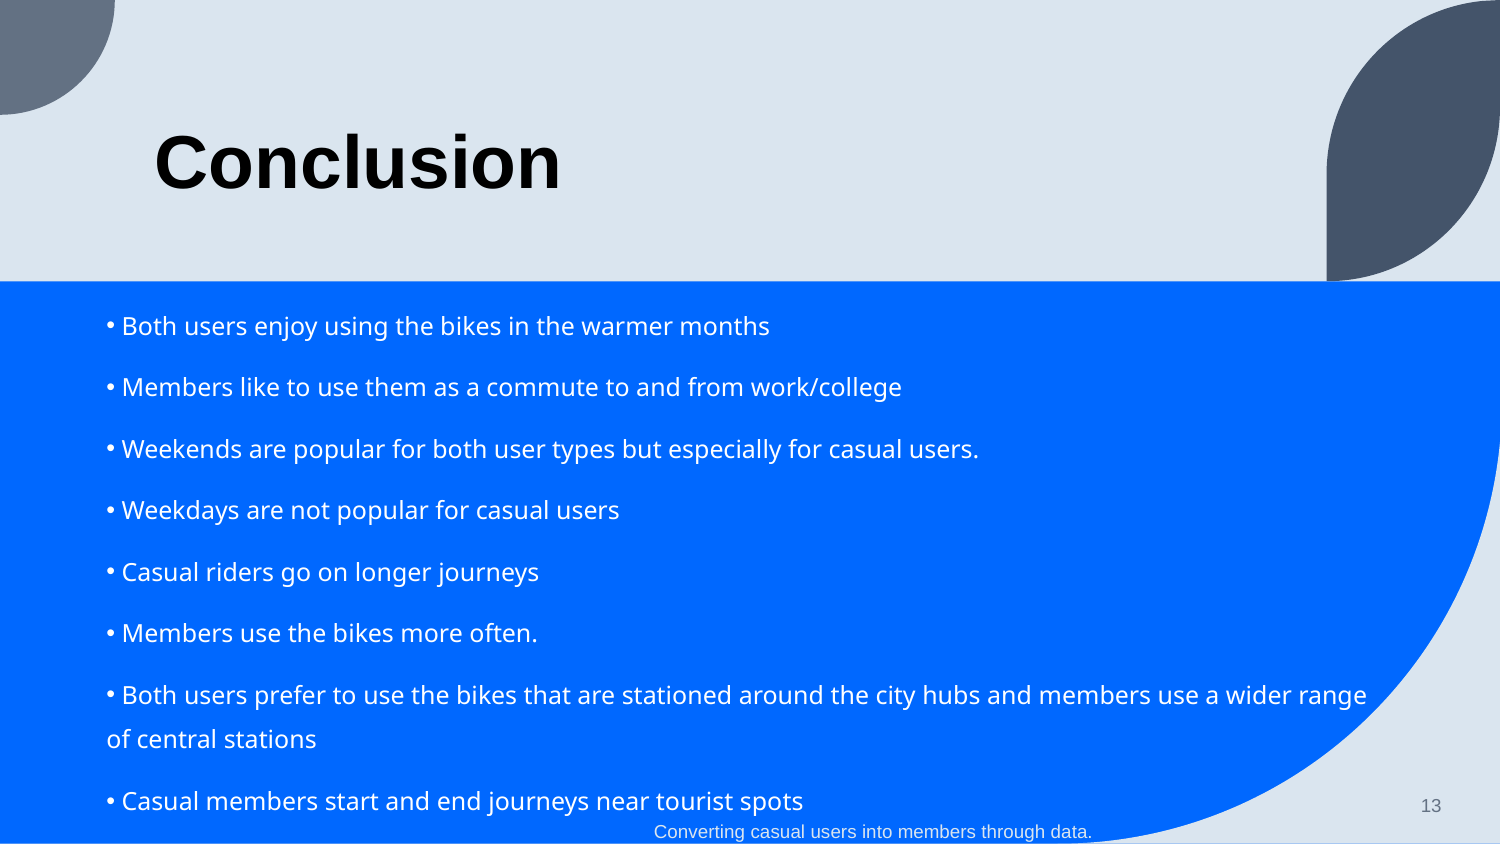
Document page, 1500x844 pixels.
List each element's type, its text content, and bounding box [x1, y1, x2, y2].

title Conclusion [143, 46, 1347, 210]
list Both users enjoy using the bikes in the warmer months Members like to use them as a commute to and from work/college Weekends are popular for both user types but especially for casual users. Weekdays are not popular for casual users Casual riders go on longer journeys Members use the bikes more often. Both users prefer to use the bikes that are stationed around the city hubs and members use a wider range of central stations Casual members start and end journeys near tourist spots [95, 289, 1399, 766]
slide_number 13 [1255, 782, 1454, 827]
footer Converting casual users into members through data. [620, 808, 1127, 844]
